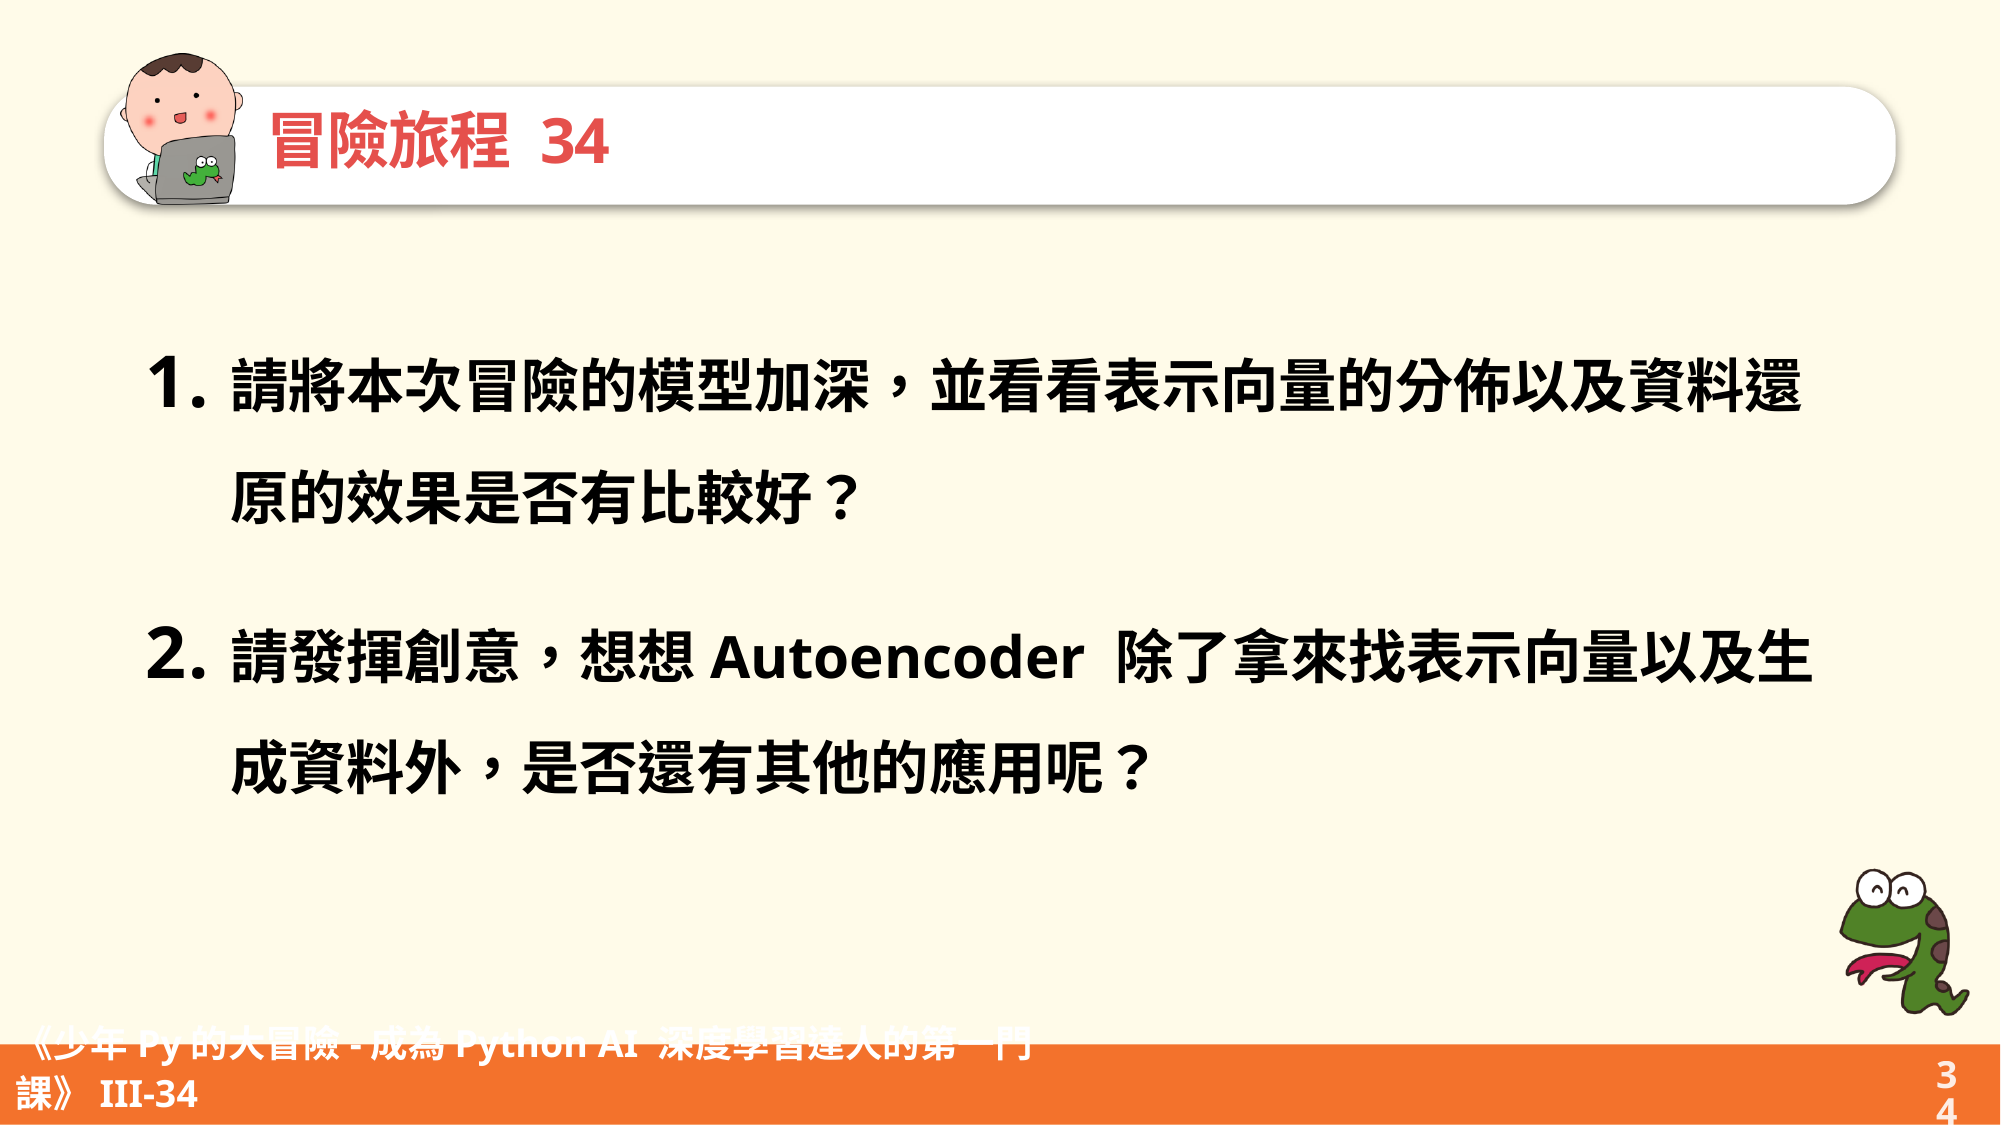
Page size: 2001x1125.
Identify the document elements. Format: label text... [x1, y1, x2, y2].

list 請將本次冒險的模型加深，並看看表示向量的分佈以及資料還原的效果是否有比較好？ 請發揮創意，想想Autoencoder 除了拿來找表示向量以及生成資料外，是否還有其他的應用呢？ [136, 298, 1863, 1014]
list 冒險旅程 34 [257, 106, 1838, 185]
slide_number 34 [1927, 1047, 1968, 1111]
picture [1827, 861, 1978, 1024]
picture [120, 53, 243, 205]
